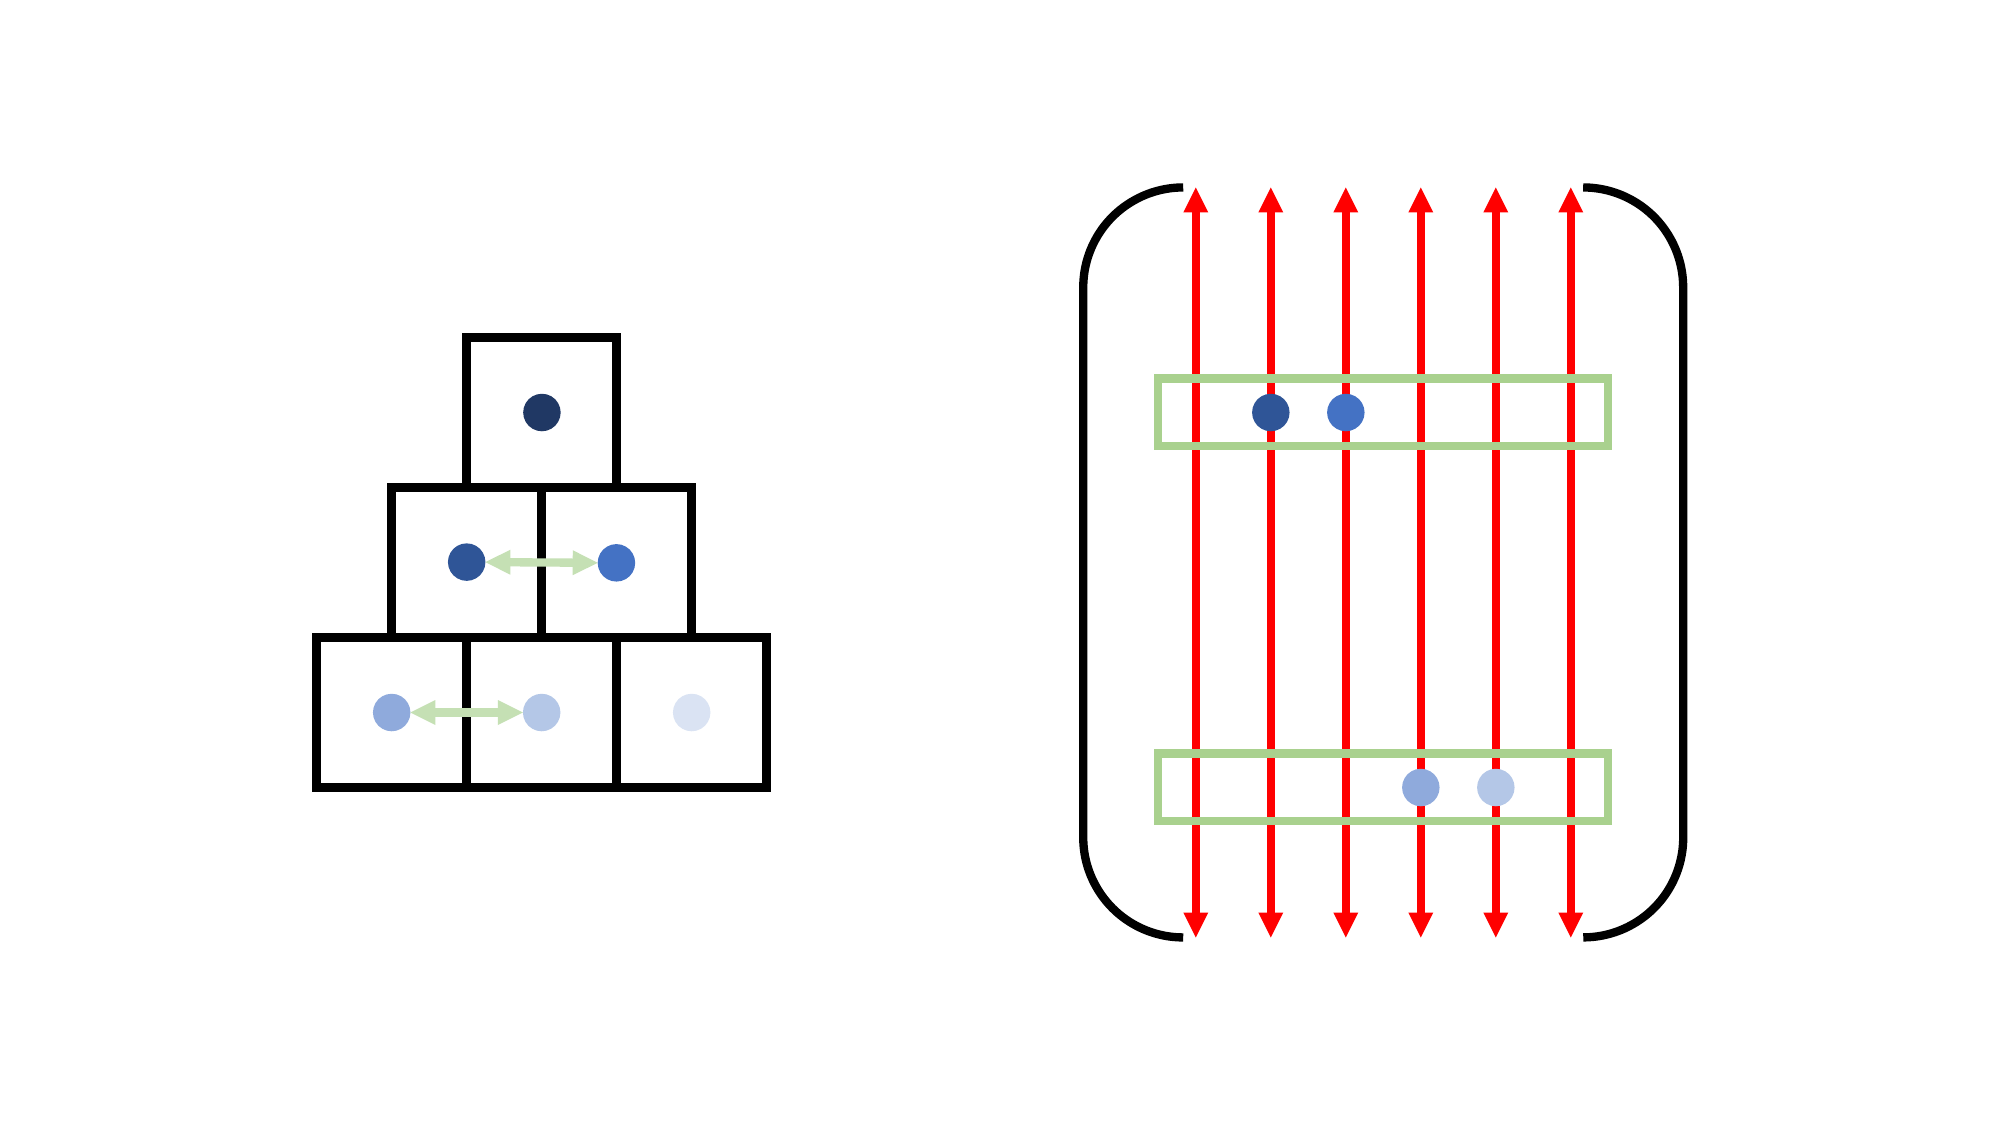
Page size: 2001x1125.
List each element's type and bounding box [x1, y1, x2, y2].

text_box [1196, 825, 1270, 938]
text_box [1196, 187, 1270, 374]
text_box [1571, 186, 1684, 938]
text_box [1158, 753, 1609, 821]
text_box [1421, 450, 1495, 749]
text_box [1496, 187, 1570, 374]
text_box [1346, 825, 1420, 938]
text_box [1271, 825, 1345, 938]
text_box [1496, 825, 1570, 938]
text_box [372, 393, 711, 732]
text_box [1421, 187, 1495, 374]
text_box [1346, 450, 1420, 749]
text_box [1082, 186, 1195, 938]
text_box [1271, 450, 1345, 749]
text_box [1158, 378, 1609, 446]
text_box [1196, 450, 1270, 749]
text_box [1421, 825, 1495, 938]
text_box [1496, 450, 1570, 749]
text_box [316, 337, 767, 788]
text_box [1271, 187, 1345, 374]
text_box [1346, 187, 1420, 374]
